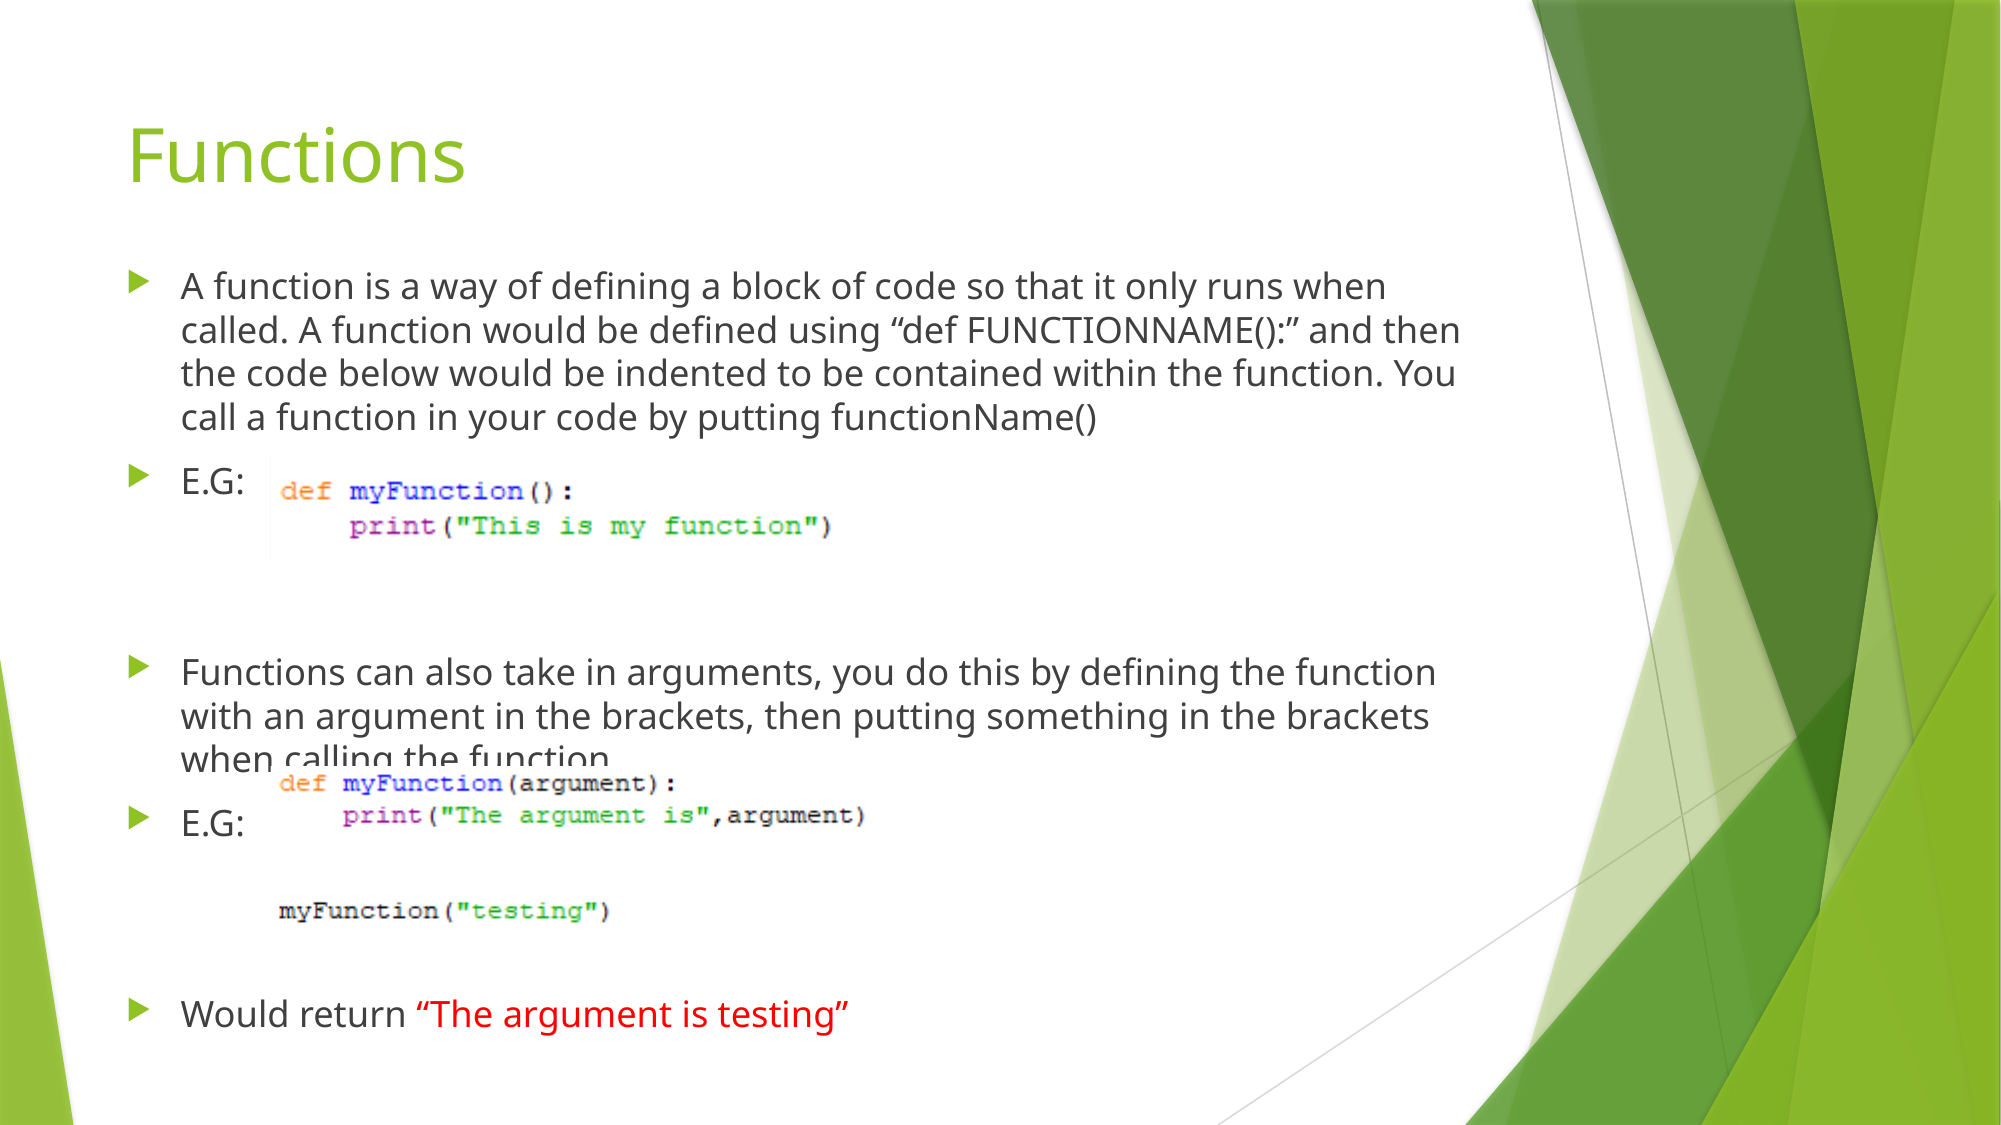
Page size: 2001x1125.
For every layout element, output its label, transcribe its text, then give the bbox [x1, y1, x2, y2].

list A function is a way of defining a block of code so that it only runs when called. A function would be defined using “def FUNCTIONNAME():” and then the code below would be indented to be contained within the function. You call a function in your code by putting functionName() E.G: Functions can also take in arguments, you do this by defining the function with an argument in the brackets, then putting something in the brackets when calling the function. E.G: Would return “The argument is testing” [111, 255, 1522, 1046]
picture [269, 766, 877, 938]
title Functions [111, 99, 1522, 255]
picture [269, 456, 845, 561]
